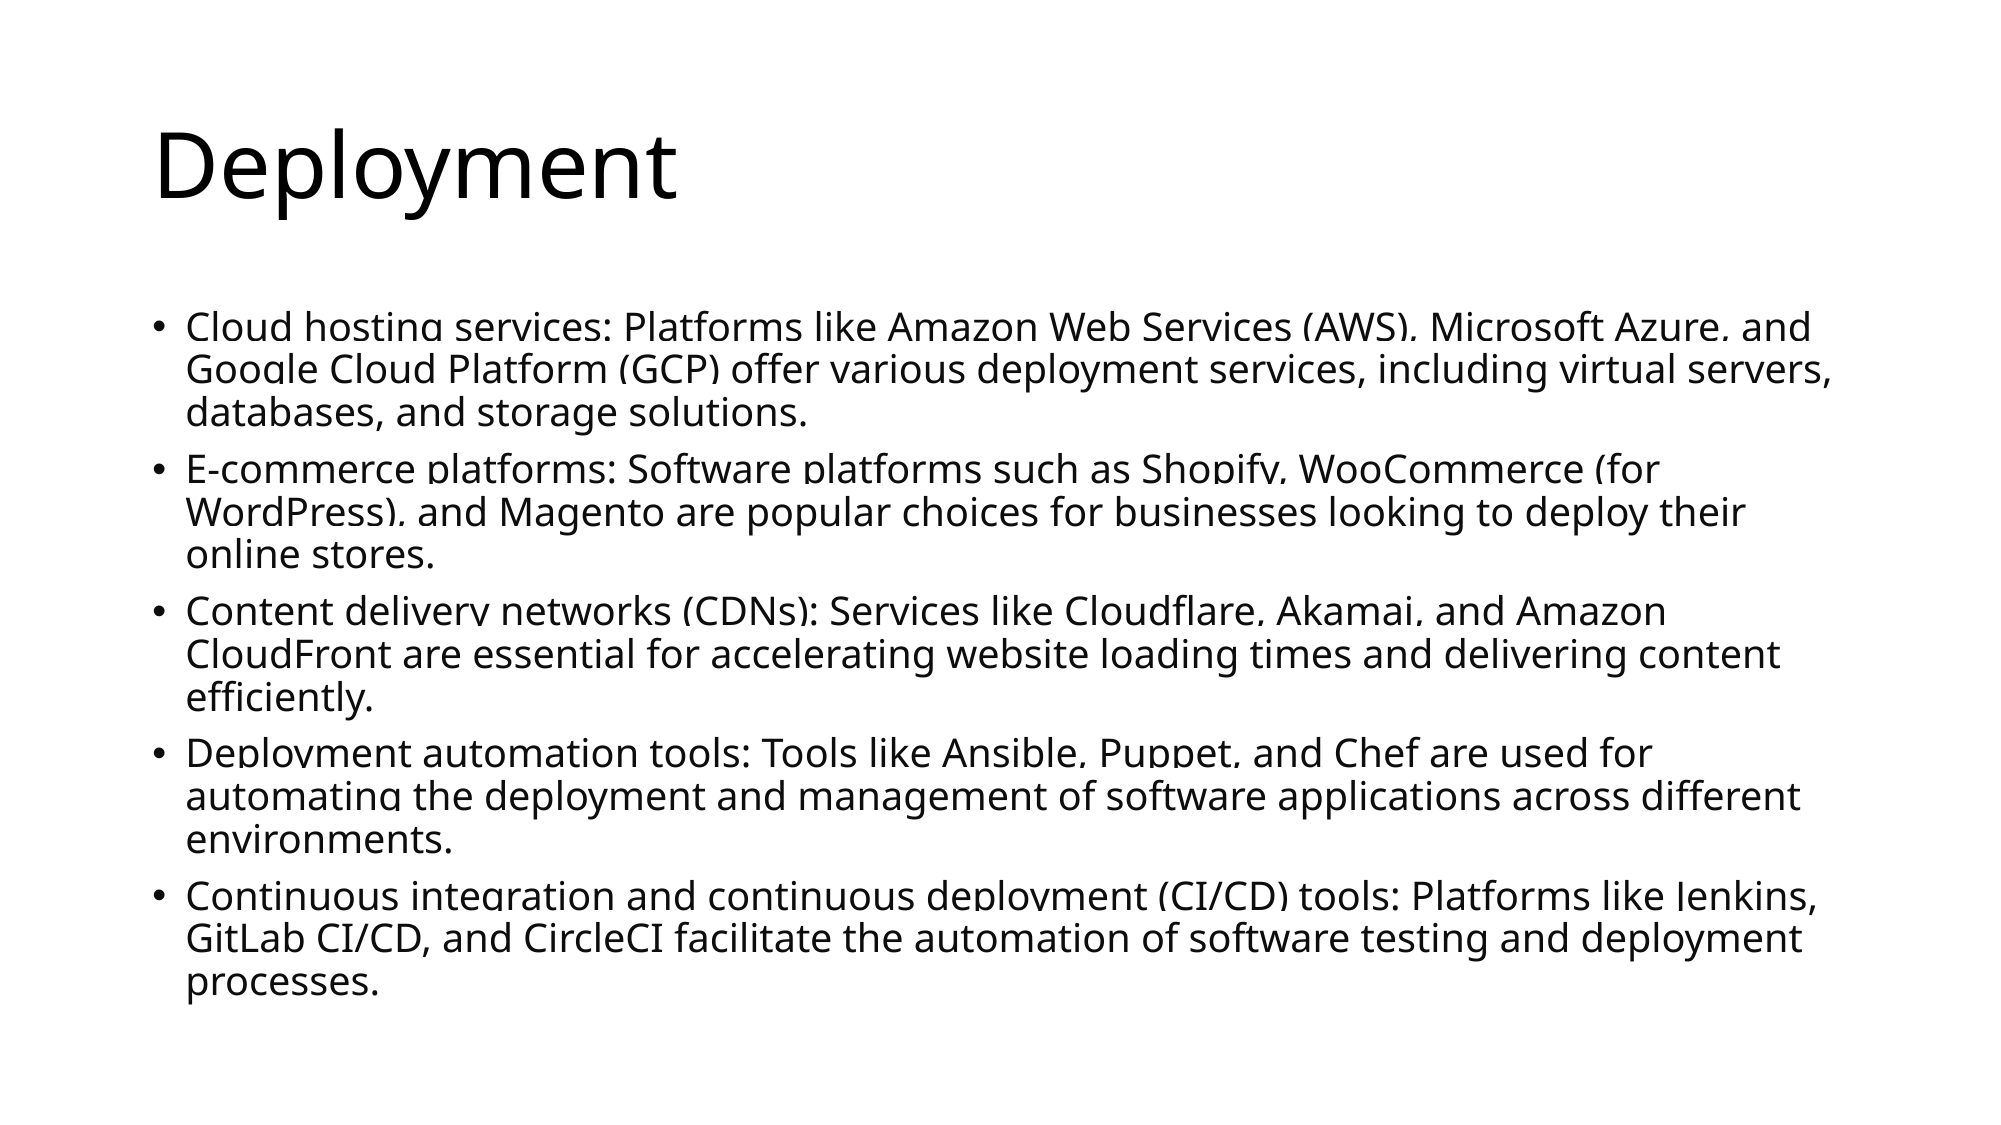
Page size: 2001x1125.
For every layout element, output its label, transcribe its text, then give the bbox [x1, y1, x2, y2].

title Deployment [137, 59, 1863, 278]
list Cloud hosting services: Platforms like Amazon Web Services (AWS), Microsoft Azure, and Google Cloud Platform (GCP) offer various deployment services, including virtual servers, databases, and storage solutions. E-commerce platforms: Software platforms such as Shopify, WooCommerce (for WordPress), and Magento are popular choices for businesses looking to deploy their online stores. Content delivery networks (CDNs): Services like Cloudflare, Akamai, and Amazon CloudFront are essential for accelerating website loading times and delivering content efficiently. Deployment automation tools: Tools like Ansible, Puppet, and Chef are used for automating the deployment and management of software applications across different environments. Continuous integration and continuous deployment (CI/CD) tools: Platforms like Jenkins, GitLab CI/CD, and CircleCI facilitate the automation of software testing and deployment processes. [137, 299, 1863, 1014]
